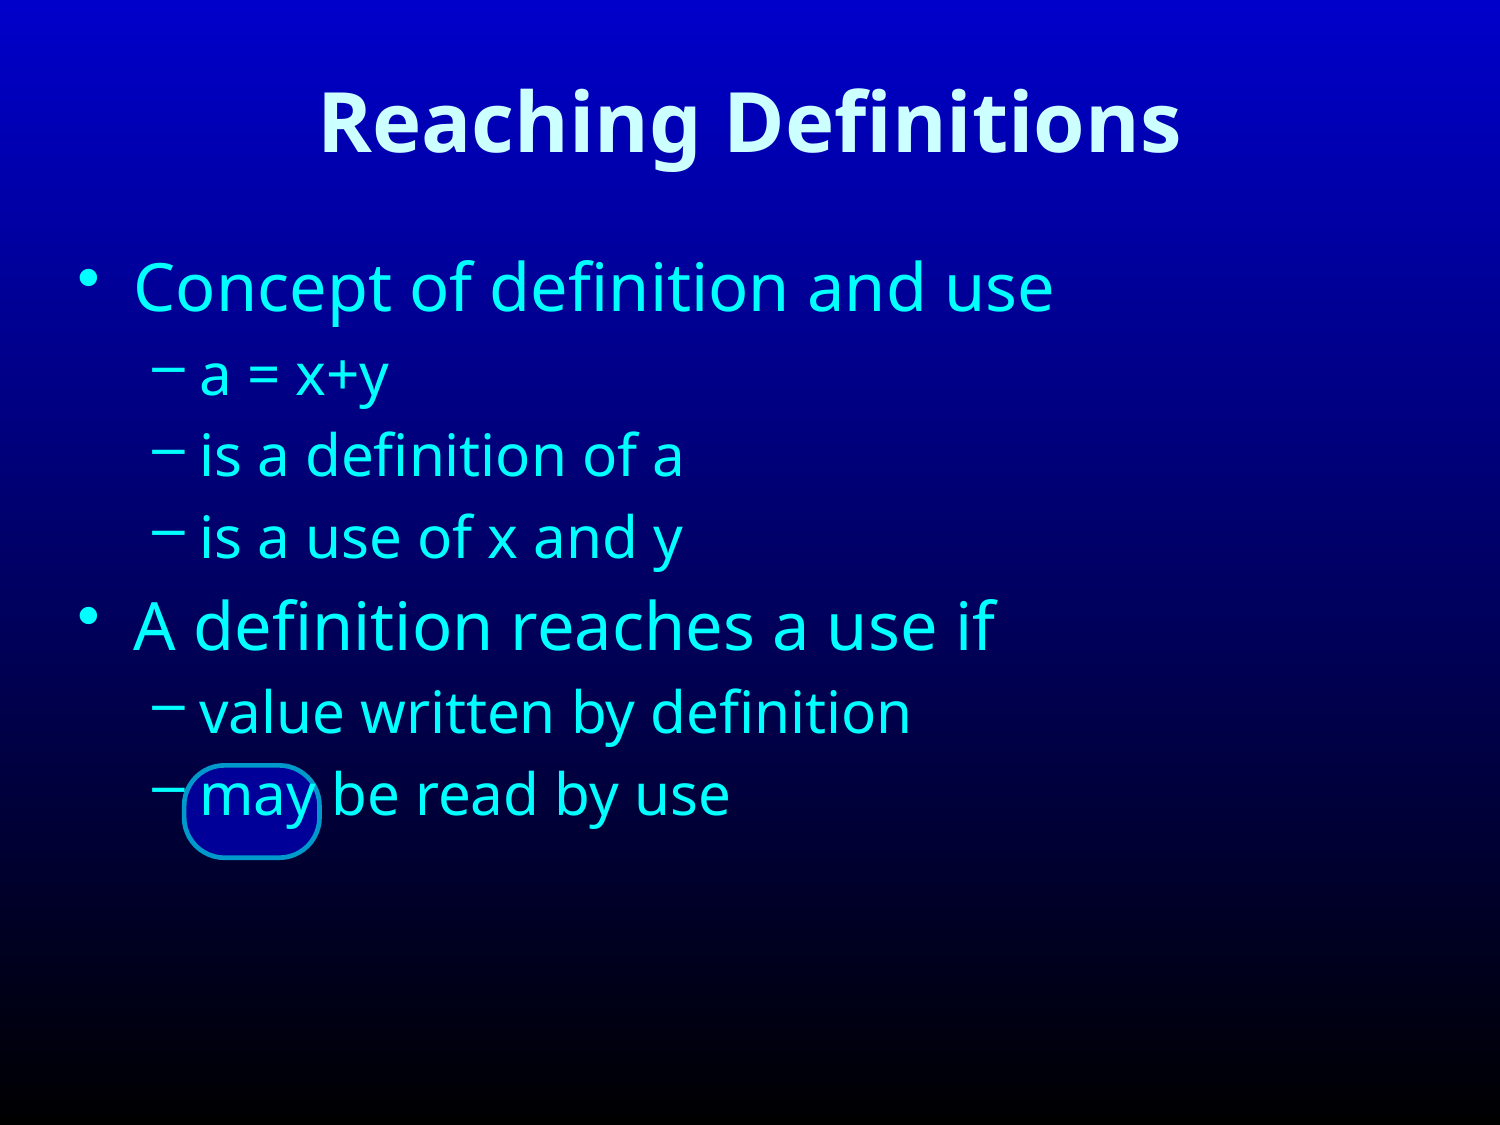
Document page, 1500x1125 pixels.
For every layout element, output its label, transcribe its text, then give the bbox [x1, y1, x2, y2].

title Reaching Definitions [62, 24, 1438, 213]
list Concept of definition and use a = x+y is a definition of a is a use of x and y A definition reaches a use if value written by definition may be read by use [62, 237, 1438, 1038]
